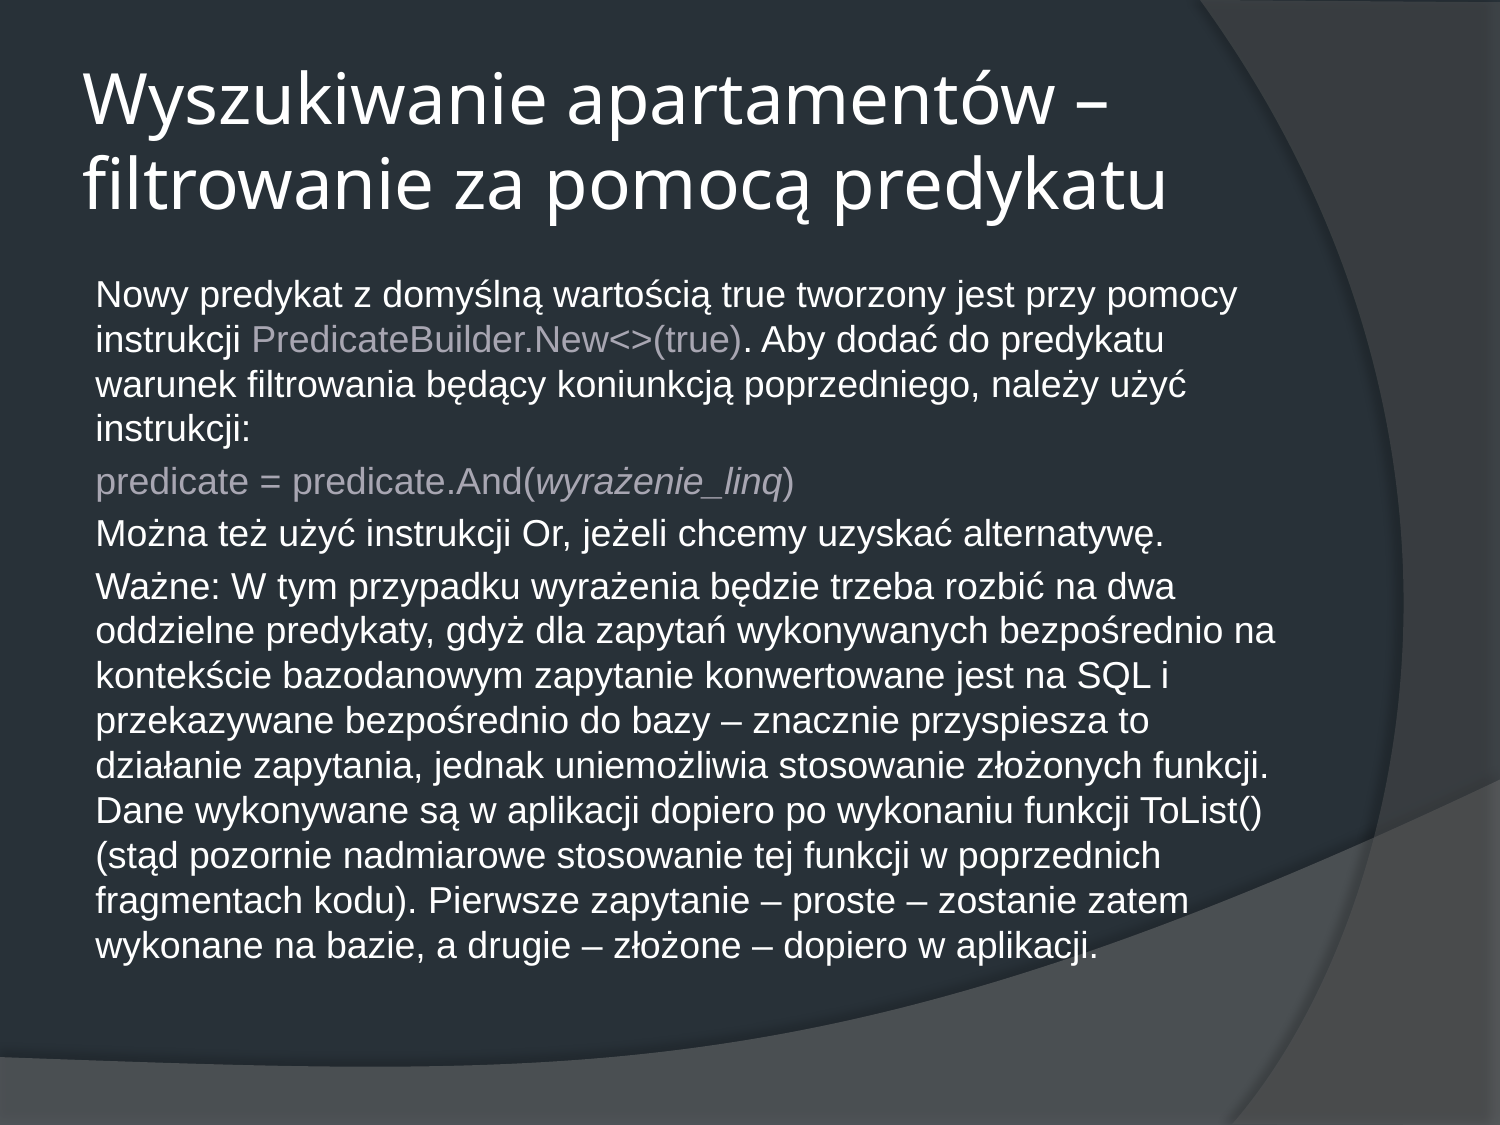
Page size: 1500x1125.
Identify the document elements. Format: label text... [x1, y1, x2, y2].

title Wyszukiwanie apartamentów – filtrowanie za pomocą predykatu [75, 45, 1300, 233]
list Nowy predykat z domyślną wartością true tworzony jest przy pomocy instrukcji PredicateBuilder.New<>(true). Aby dodać do predykatu warunek filtrowania będący koniunkcją poprzedniego, należy użyć instrukcji: predicate = predicate.And(wyrażenie_linq) Można też użyć instrukcji Or, jeżeli chcemy uzyskać alternatywę. Ważne: W tym przypadku wyrażenia będzie trzeba rozbić na dwa oddzielne predykaty, gdyż dla zapytań wykonywanych bezpośrednio na kontekście bazodanowym zapytanie konwertowane jest na SQL i przekazywane bezpośrednio do bazy – znacznie przyspiesza to działanie zapytania, jednak uniemożliwia stosowanie złożonych funkcji. Dane wykonywane są w aplikacji dopiero po wykonaniu funkcji ToList() (stąd pozornie nadmiarowe stosowanie tej funkcji w poprzednich fragmentach kodu). Pierwsze zapytanie – proste – zostanie zatem wykonane na bazie, a drugie – złożone – dopiero w aplikacji. [75, 262, 1300, 1005]
